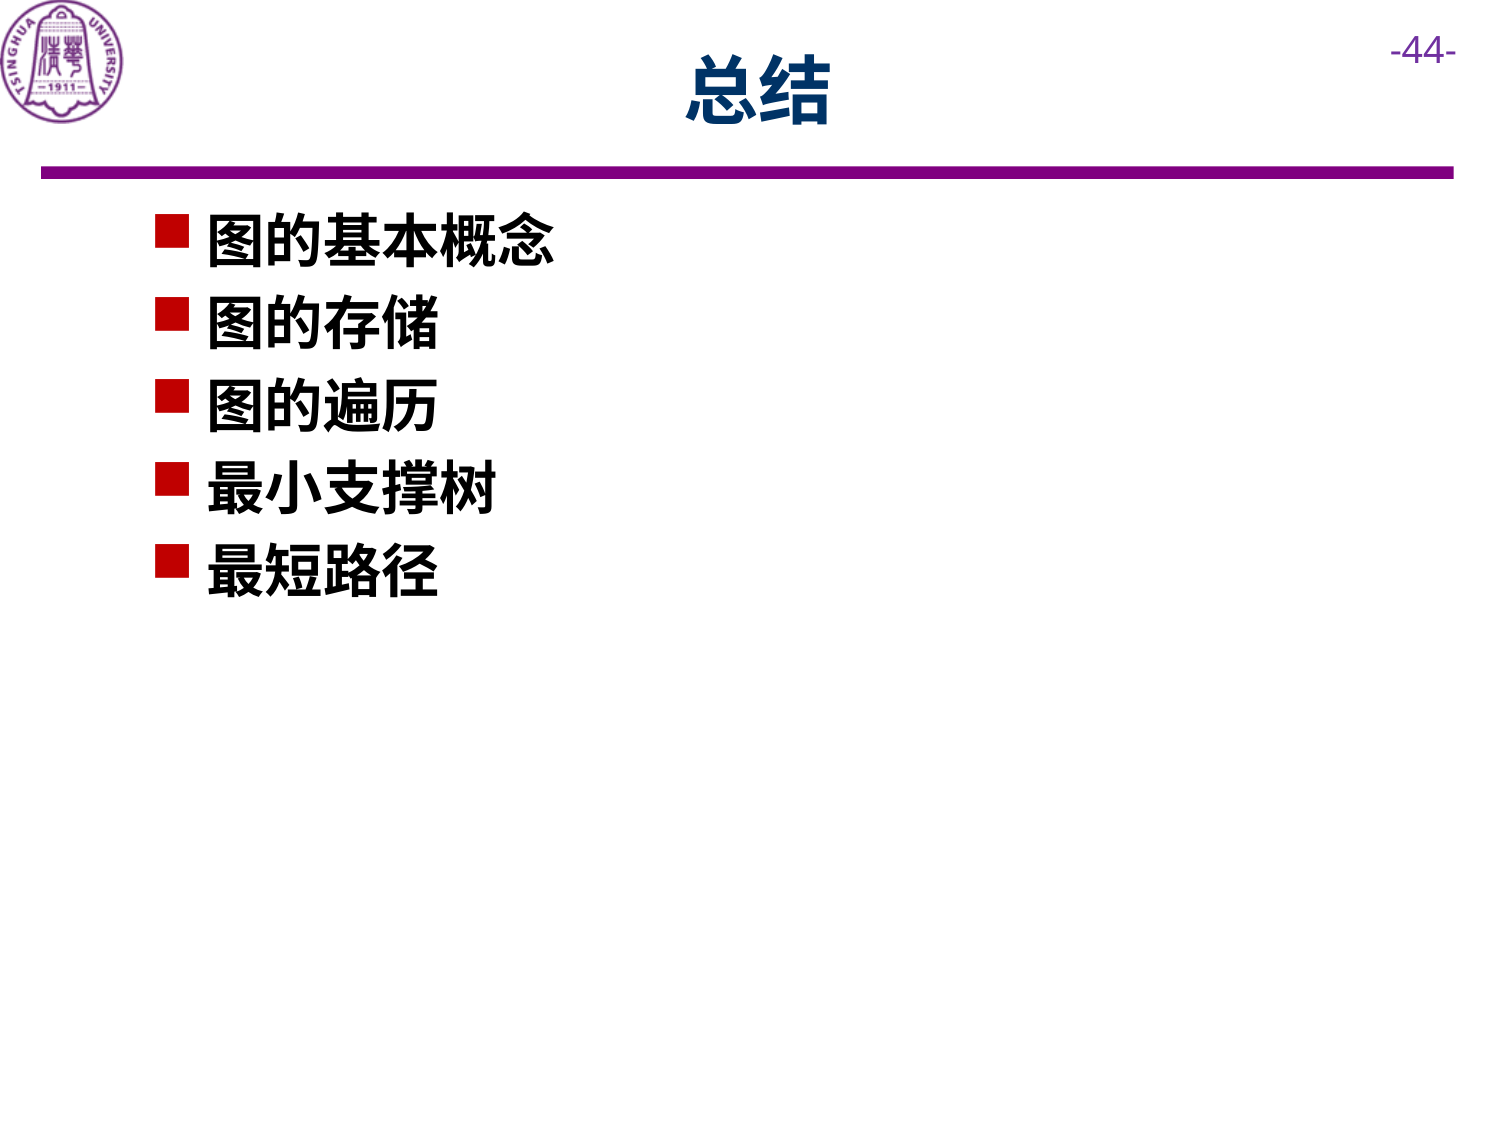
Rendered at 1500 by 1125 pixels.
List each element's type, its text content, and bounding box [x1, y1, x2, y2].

picture [0, 0, 124, 124]
text_box 图的基本概念 图的存储 图的遍历 最小支撑树 最短路径 [135, 196, 1294, 611]
title 总结 [135, 13, 1383, 165]
